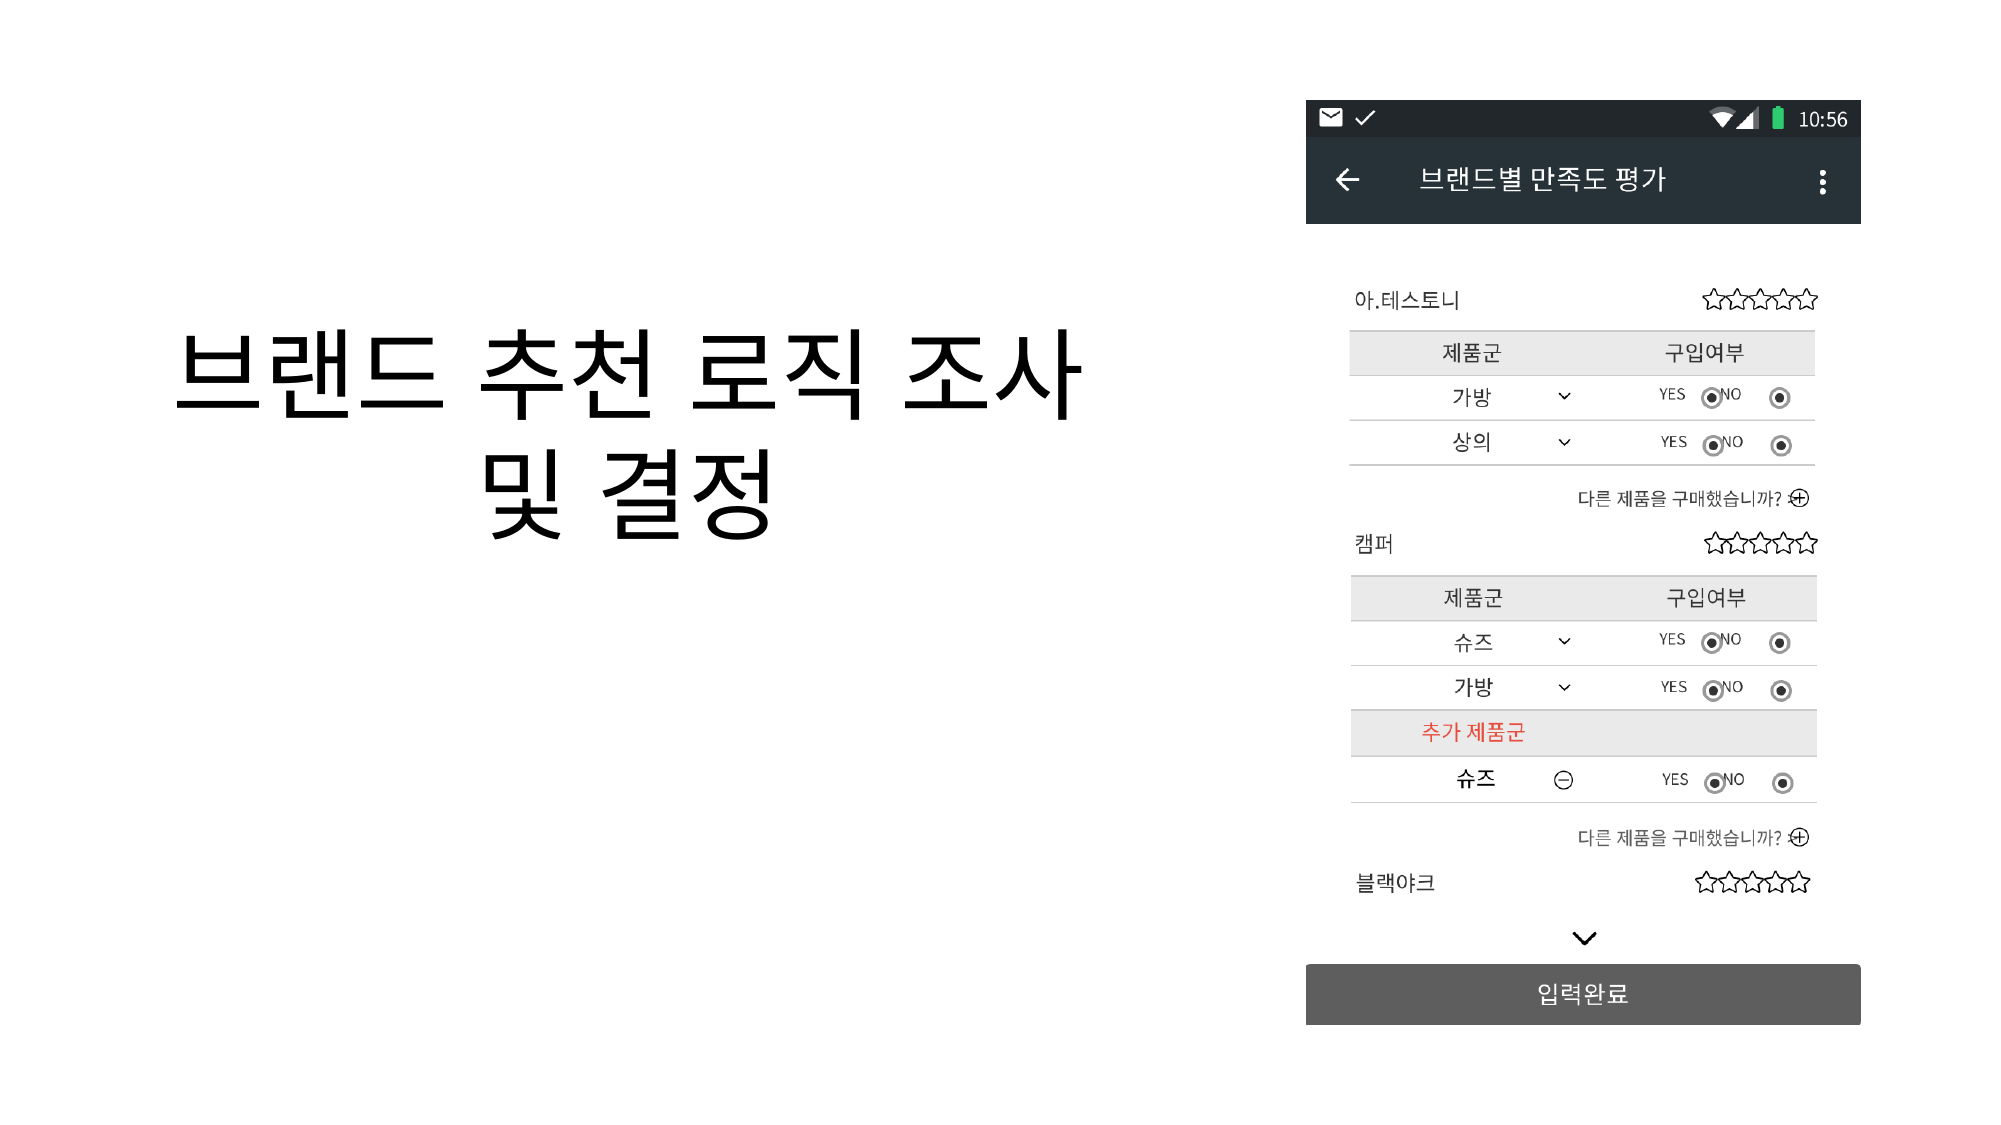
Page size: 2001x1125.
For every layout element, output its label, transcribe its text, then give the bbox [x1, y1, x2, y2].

text_box 브랜드 추천 로직 조사 및 결정 [100, 304, 1157, 560]
picture [1306, 100, 1861, 1025]
